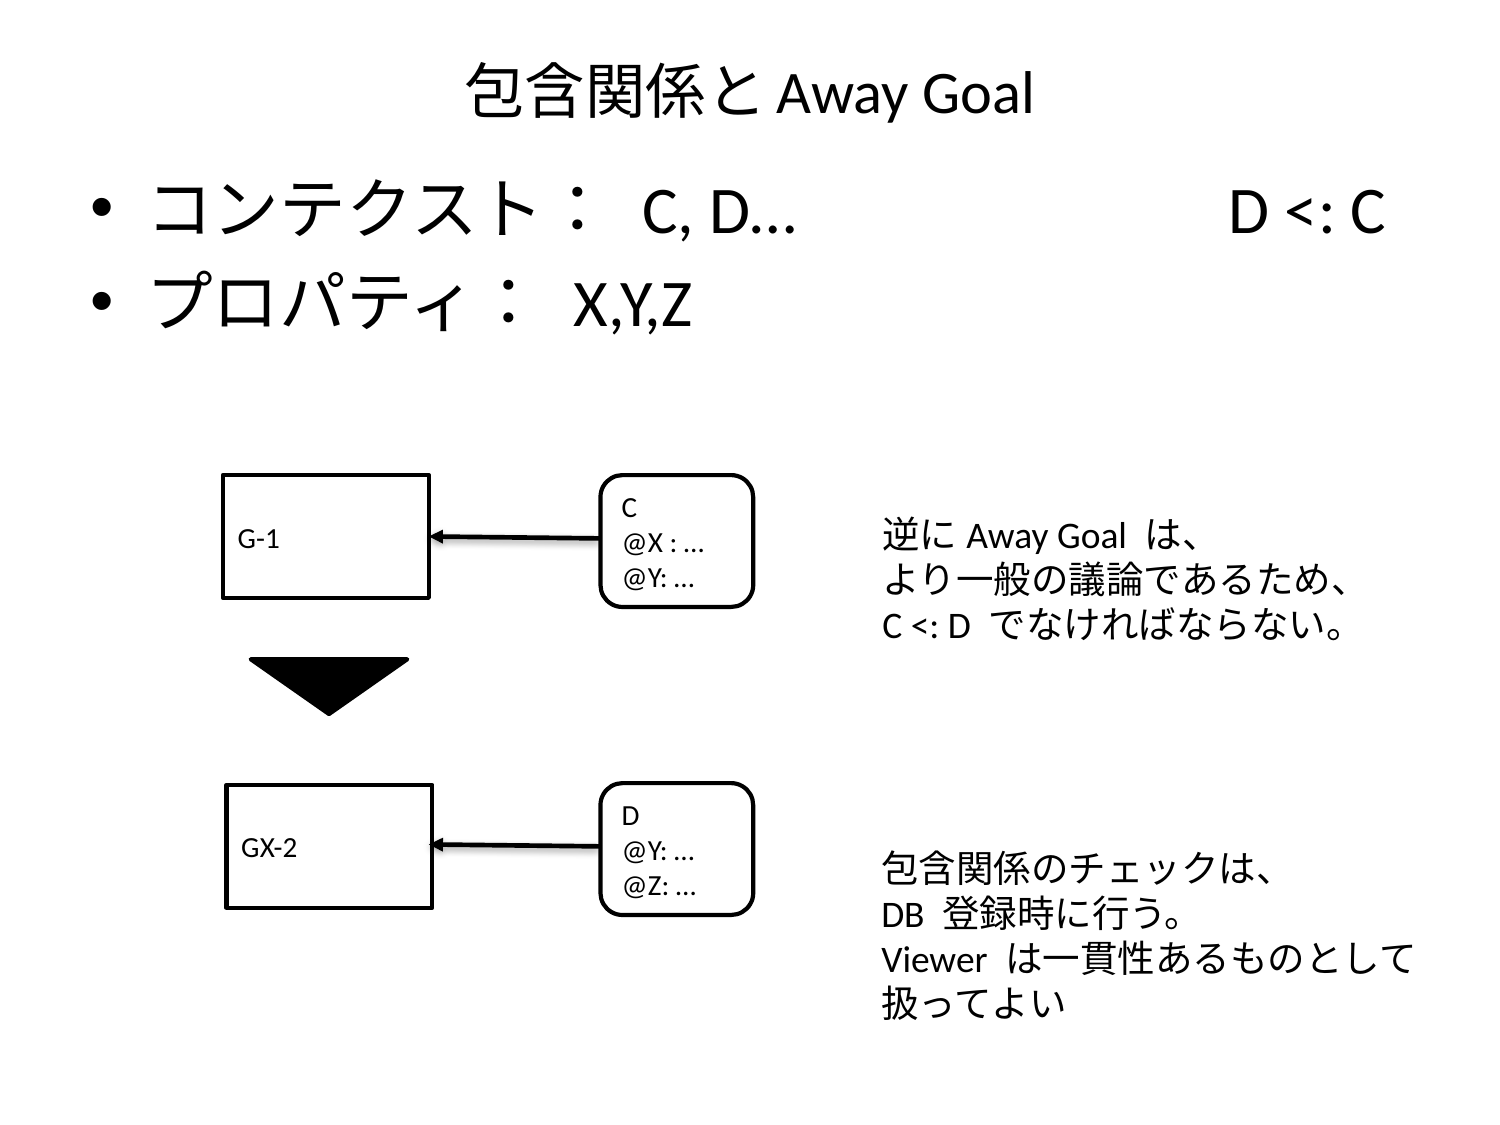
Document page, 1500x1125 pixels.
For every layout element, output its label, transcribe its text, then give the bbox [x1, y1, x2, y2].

text_box GX-2 [224, 783, 434, 910]
text_box 逆にAway Goal は、 より一般の議論であるため、 C <: D でなければならない。 [867, 503, 1384, 699]
title 包含関係とAway Goal [75, 45, 1425, 134]
text_box D @Y: … @Z: … [598, 781, 756, 918]
text_box [248, 657, 410, 716]
text_box G-1 [221, 473, 431, 600]
text_box 包含関係のチェックは、 DB 登録時に行う。 Viewer は一貫性あるものとして 扱ってよい [866, 837, 1432, 1033]
text_box C @X : … @Y: … [598, 473, 756, 610]
list コンテクスト： C, D… D <: C プロパティ： X,Y,Z [75, 159, 1425, 1005]
